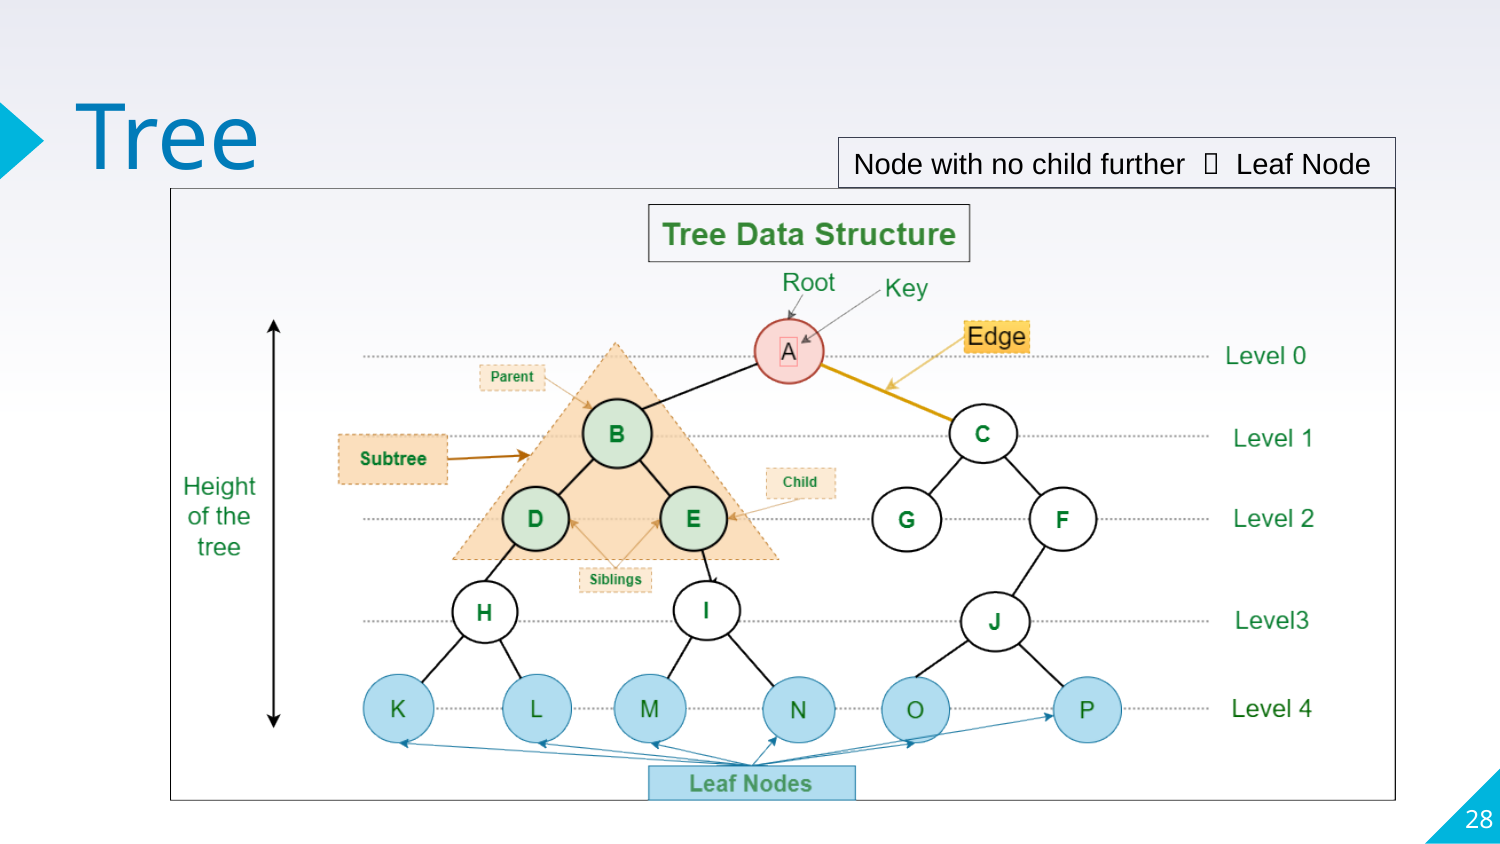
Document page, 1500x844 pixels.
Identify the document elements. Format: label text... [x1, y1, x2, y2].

text_box Node with no child further  Leaf Node [838, 137, 1396, 187]
title Tree [75, 99, 1001, 277]
picture [170, 187, 1396, 802]
slide_number 28 [1418, 760, 1494, 838]
